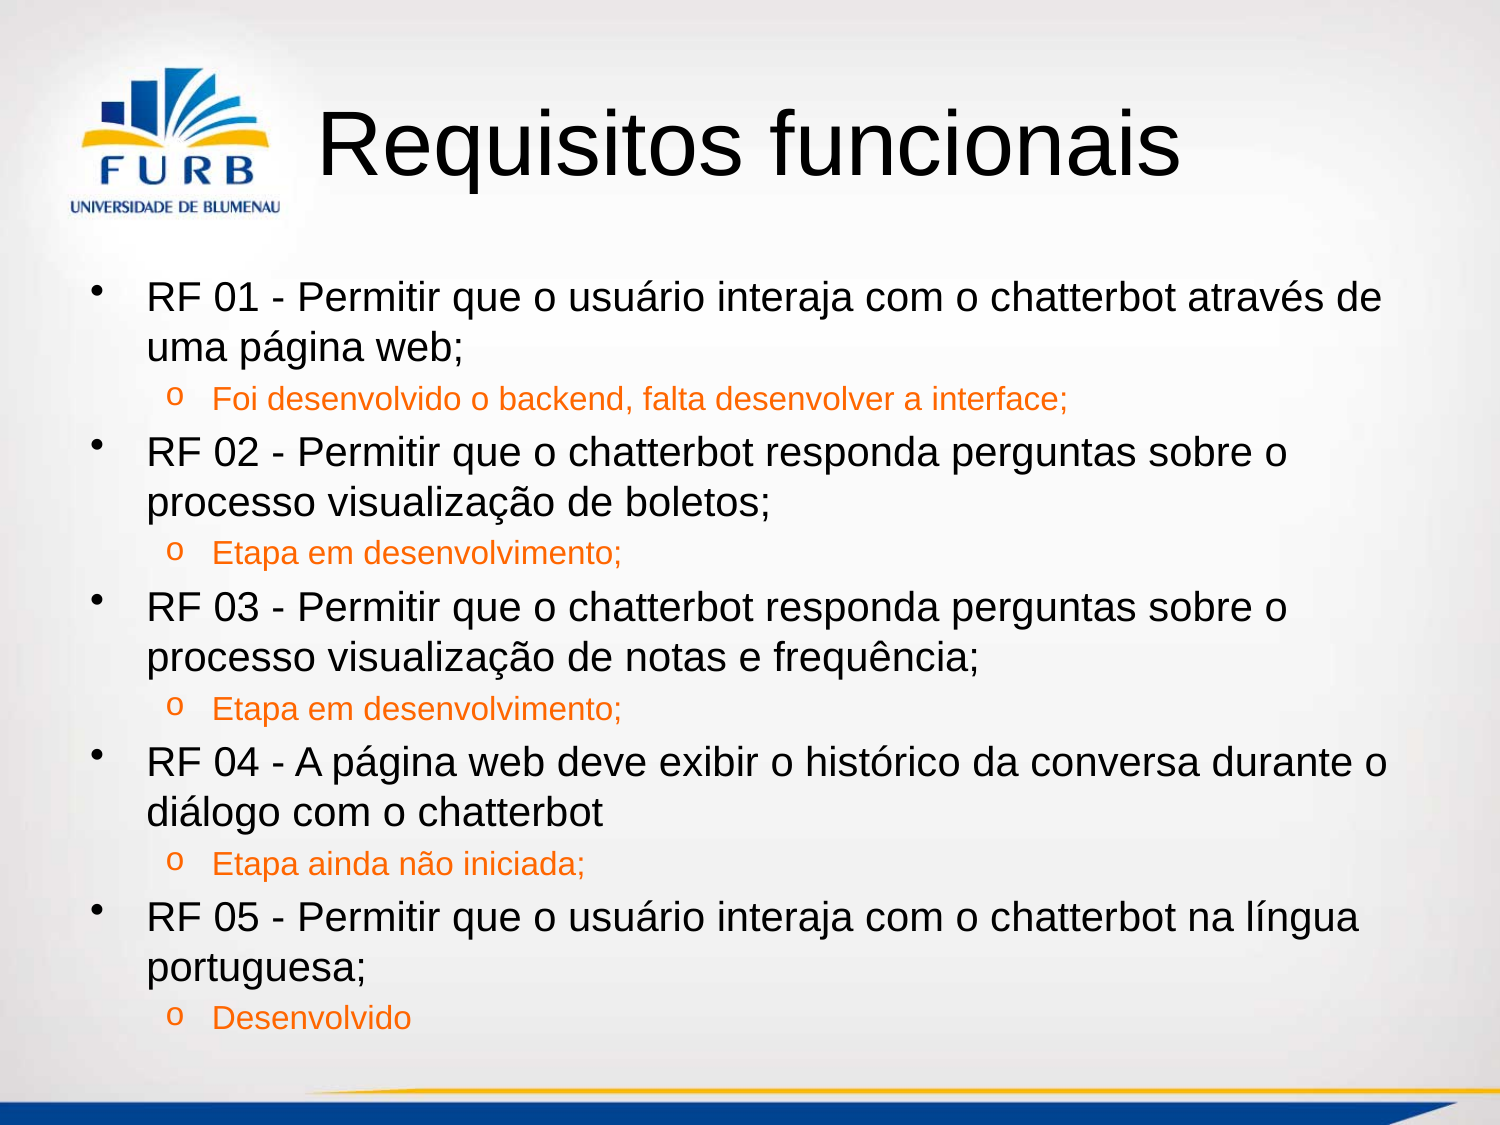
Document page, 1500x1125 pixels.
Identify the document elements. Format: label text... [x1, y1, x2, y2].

title Requisitos funcionais [75, 45, 1425, 233]
list RF 01 - Permitir que o usuário interaja com o chatterbot através de uma página web; Foi desenvolvido o backend, falta desenvolver a interface; RF 02 - Permitir que o chatterbot responda perguntas sobre o processo visualização de boletos; Etapa em desenvolvimento; RF 03 - Permitir que o chatterbot responda perguntas sobre o processo visualização de notas e frequência; Etapa em desenvolvimento; RF 04 - A página web deve exibir o histórico da conversa durante o diálogo com o chatterbot Etapa ainda não iniciada; RF 05 - Permitir que o usuário interaja com o chatterbot na língua portuguesa; Desenvolvido [75, 262, 1425, 1005]
picture [0, 0, 1500, 1125]
